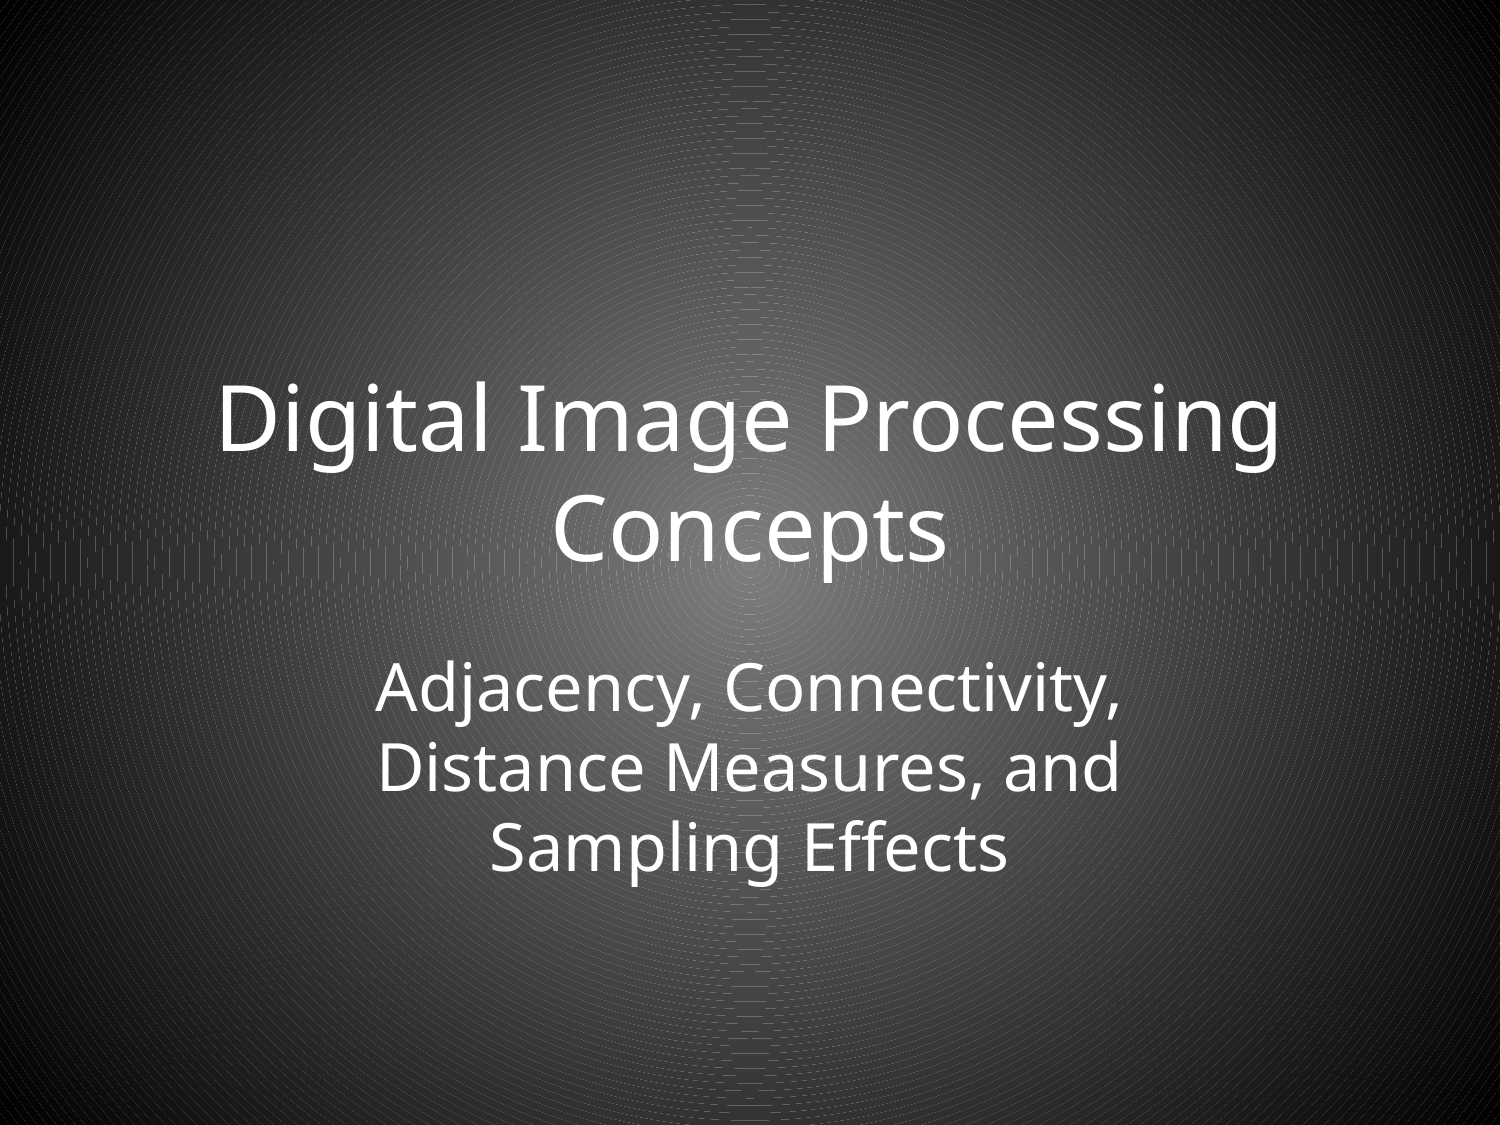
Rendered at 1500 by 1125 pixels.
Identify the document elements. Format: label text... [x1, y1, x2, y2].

subtitle Adjacency, Connectivity, Distance Measures, and Sampling Effects [225, 637, 1275, 925]
title Digital Image Processing Concepts [112, 349, 1388, 591]
